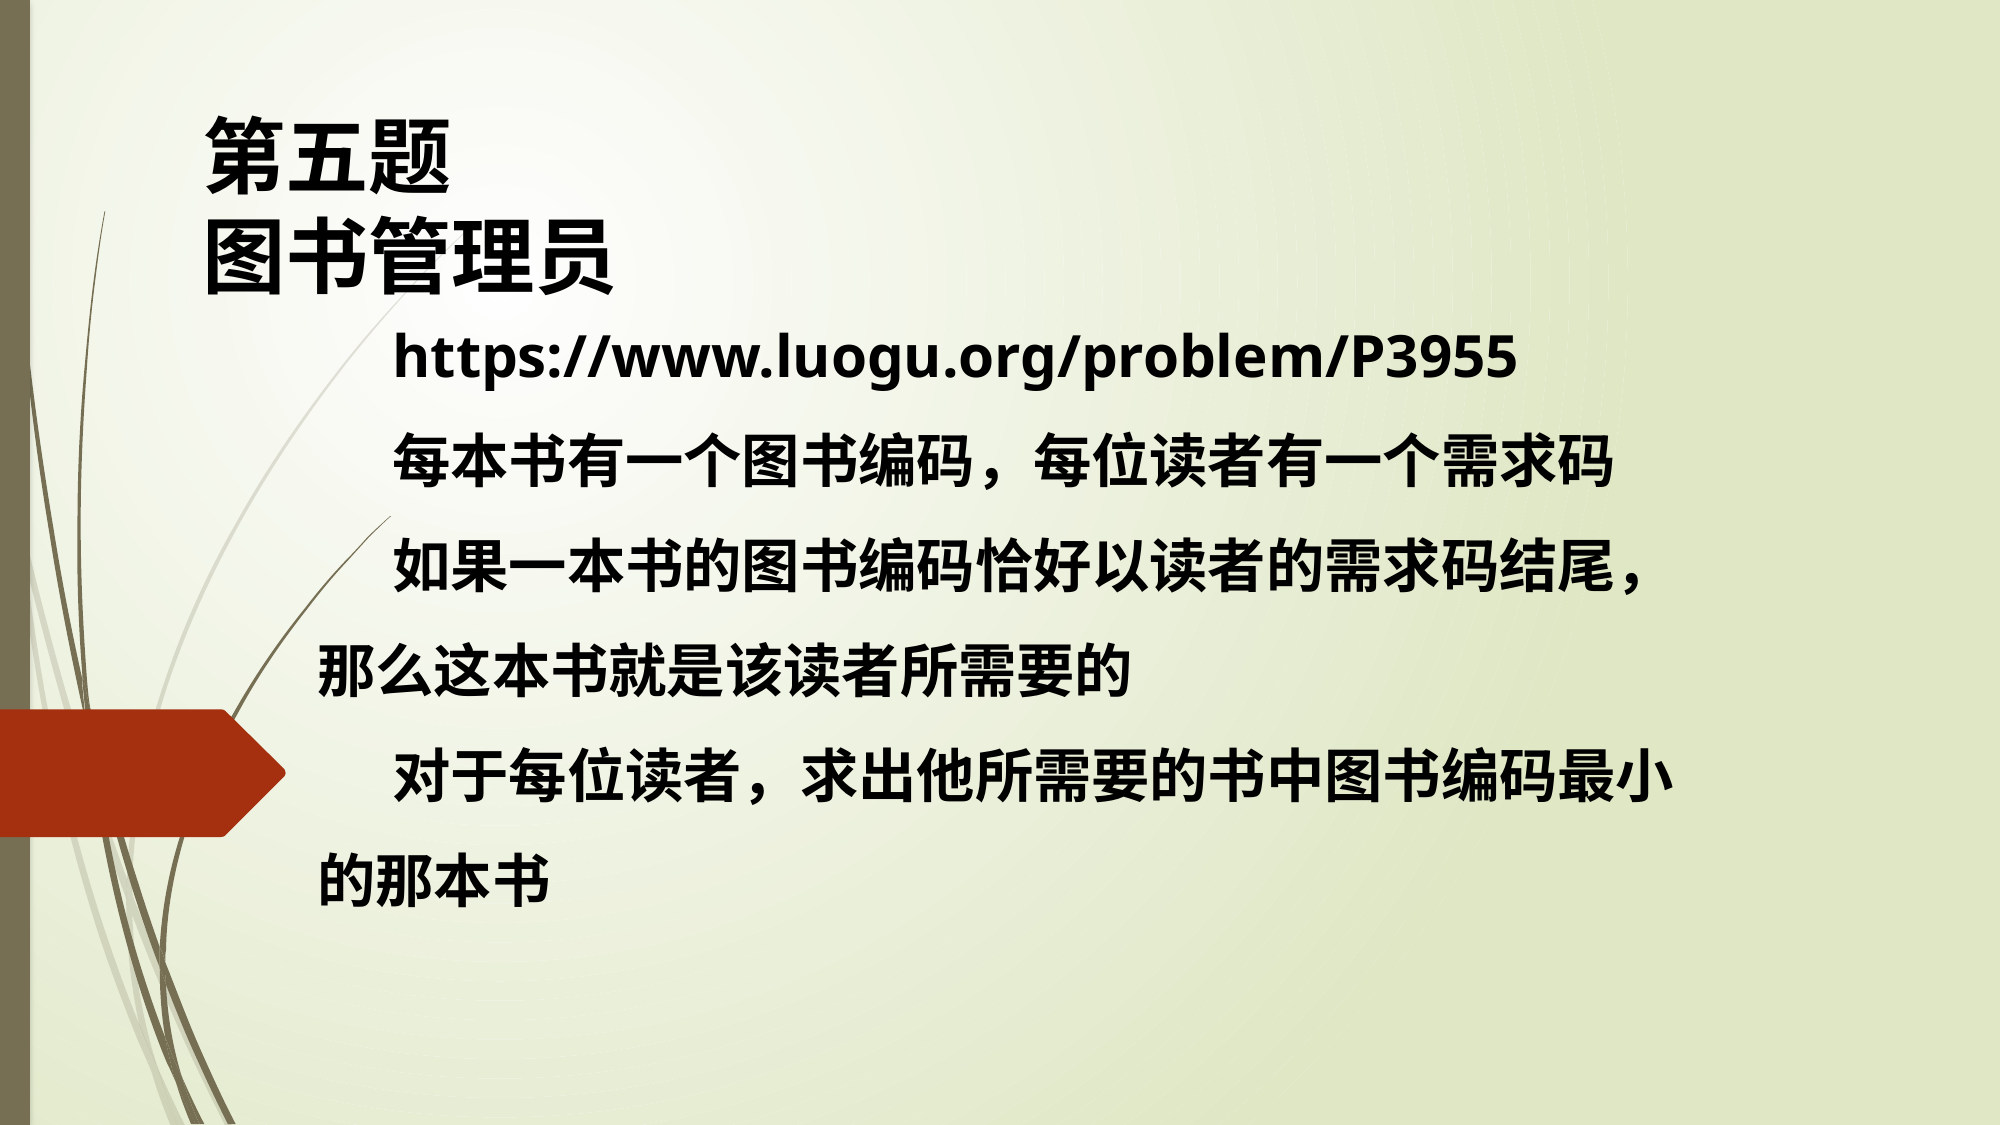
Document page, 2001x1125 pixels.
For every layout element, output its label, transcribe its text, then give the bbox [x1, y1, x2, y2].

text_box https://www.luogu.org/problem/P3955 每本书有一个图书编码，每位读者有一个需求码 如果一本书的图书编码恰好以读者的需求码结尾，那么这本书就是该读者所需要的 对于每位读者，求出他所需要的书中图书编码最小的那本书 [302, 277, 1698, 922]
text_box 第五题 图书管理员 [187, 97, 849, 312]
